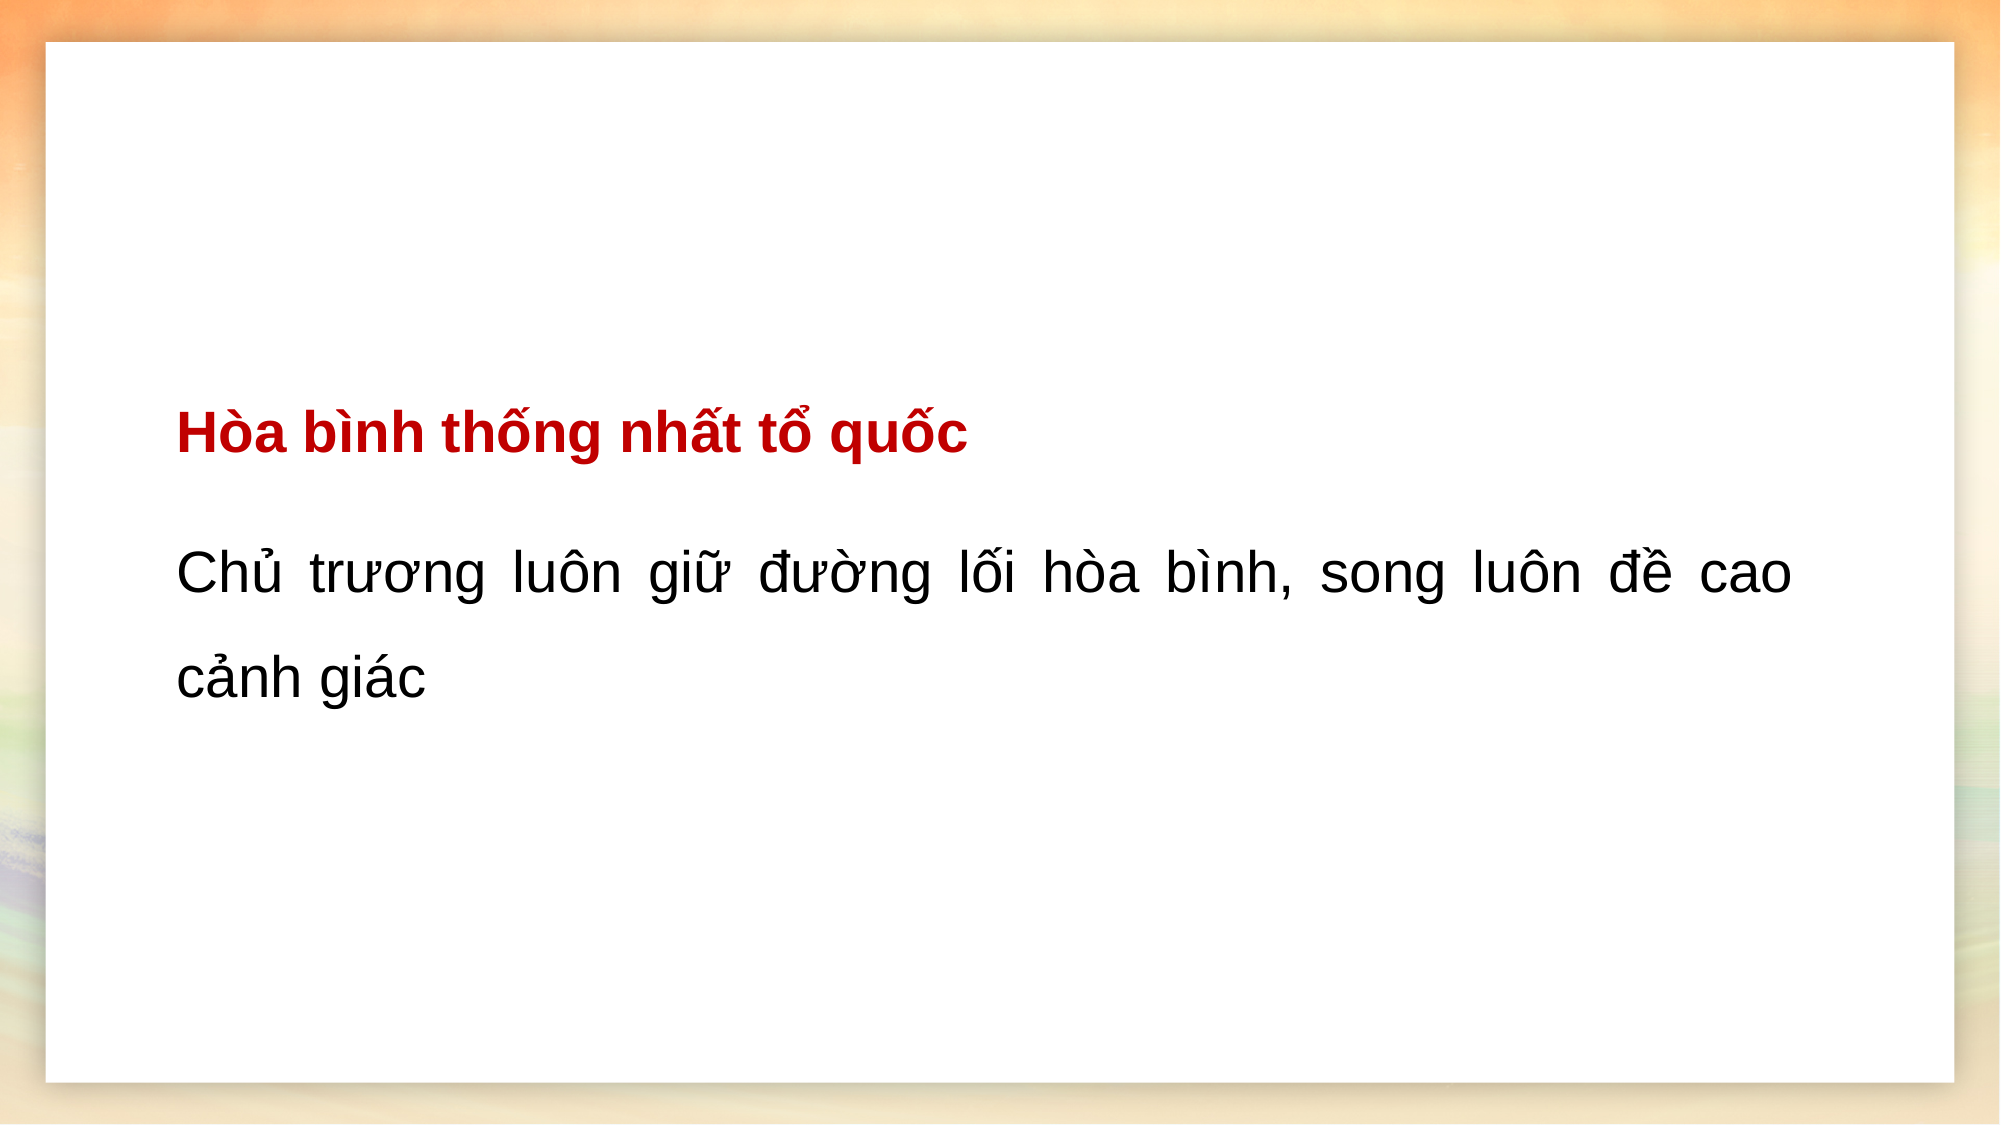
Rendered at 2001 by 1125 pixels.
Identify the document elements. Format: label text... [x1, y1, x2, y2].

text_box [44, 41, 1955, 1084]
text_box Hòa bình thống nhất tổ quốc [161, 387, 998, 472]
picture [0, 0, 2001, 1125]
text_box Chủ trương luôn giữ đường lối hòa bình, song luôn đề cao cảnh giác [161, 492, 1811, 717]
